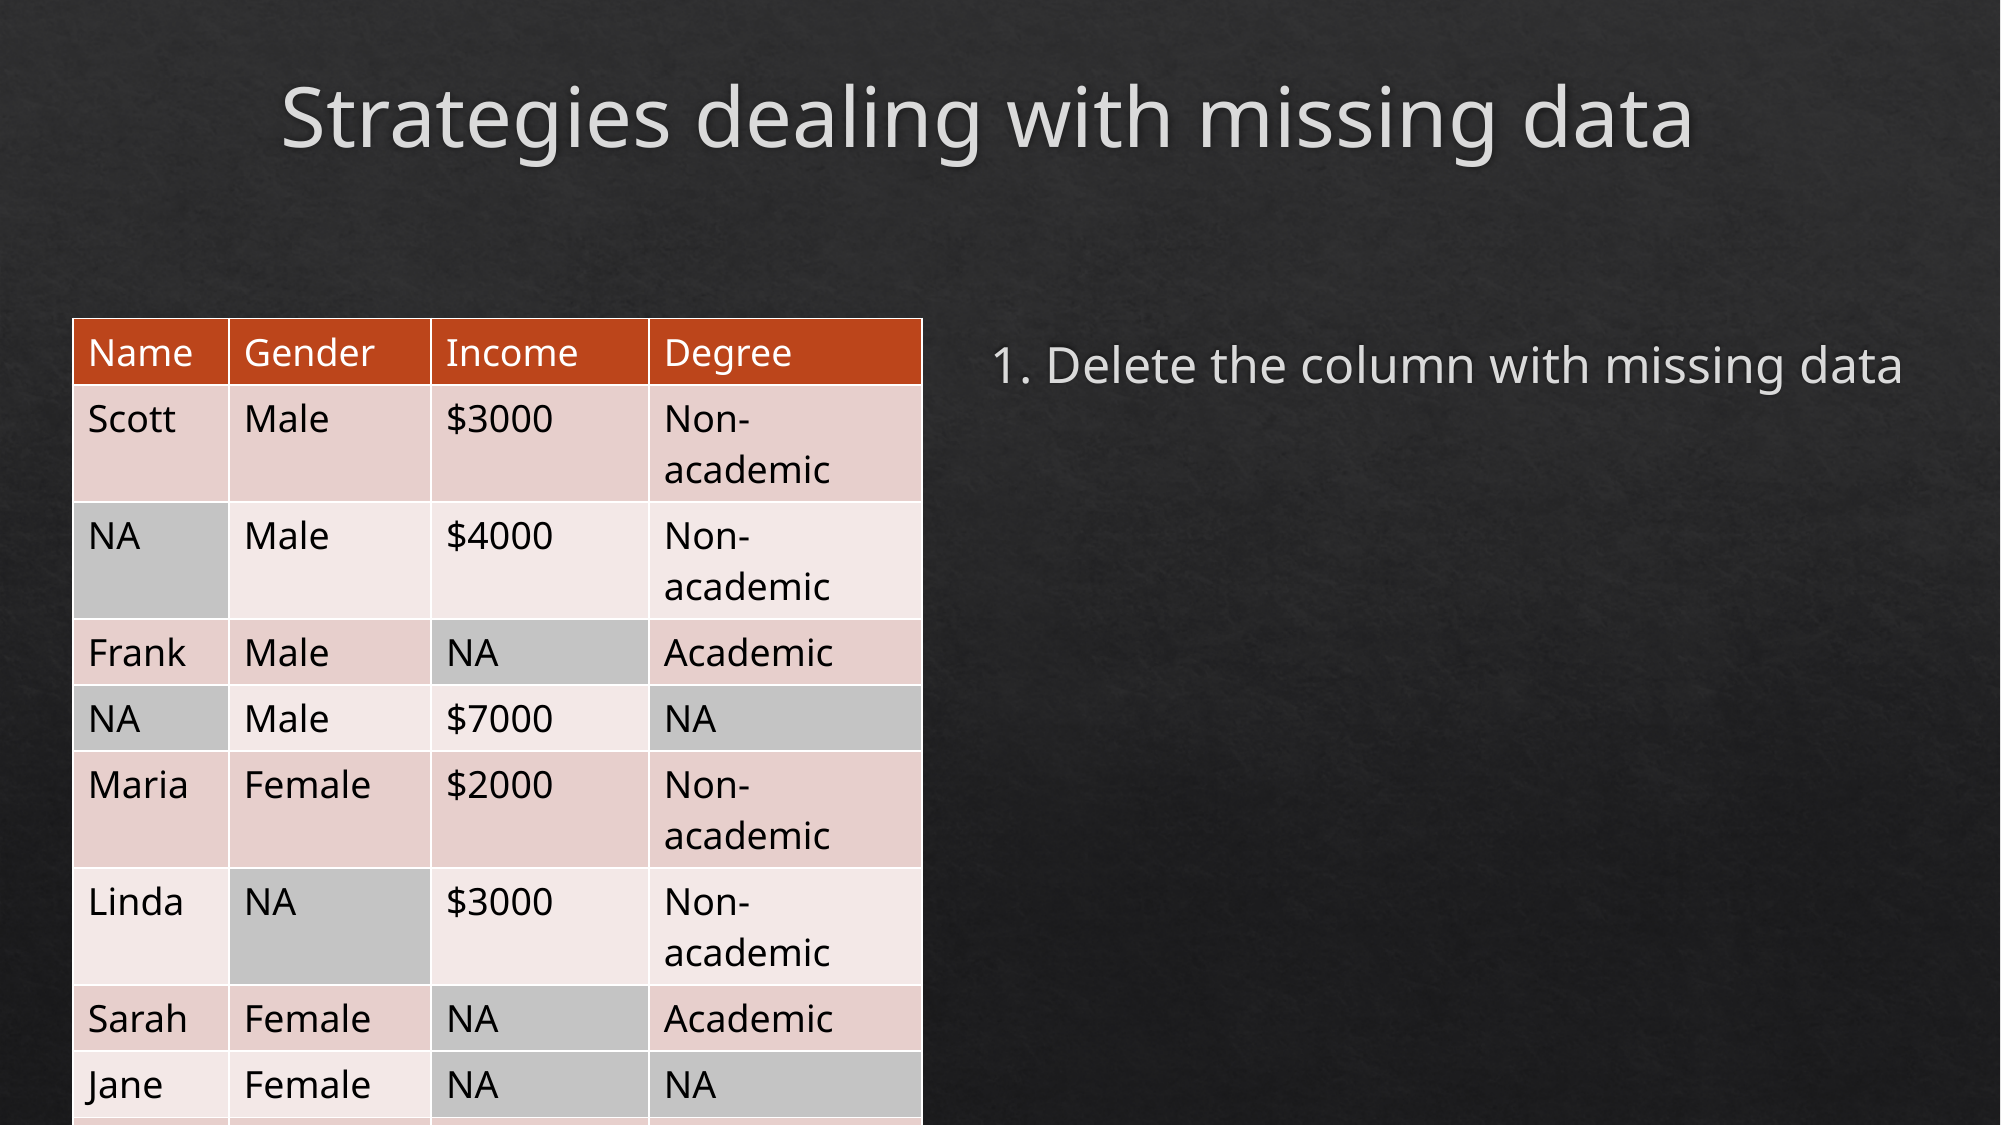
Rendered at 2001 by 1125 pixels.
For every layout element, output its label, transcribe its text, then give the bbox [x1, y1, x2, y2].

table_cell NA [650, 1052, 921, 1117]
table_cell Non-academic [650, 752, 921, 867]
table_cell NA [432, 620, 648, 684]
table_cell Jane [74, 1052, 228, 1117]
table_cell Male [230, 620, 430, 684]
table_cell Female [230, 1118, 430, 1125]
table_cell Female [230, 986, 430, 1050]
table_header Gender [230, 319, 430, 384]
table_cell Linda [74, 869, 228, 984]
table_header Income [432, 319, 648, 384]
table_cell NA [650, 686, 921, 750]
table_cell Non-academic [650, 869, 921, 984]
table_cell Academic [650, 620, 921, 684]
table_cell Sarah [74, 986, 228, 1050]
table_cell $2000 [432, 752, 648, 867]
table_cell $3000 [432, 386, 648, 501]
table_cell Male [230, 686, 430, 750]
table_cell Scott [74, 386, 228, 501]
table_cell Wendy [74, 1118, 228, 1125]
text_box 1. Delete the column with missing data [922, 313, 1974, 414]
table_cell Maria [74, 752, 228, 867]
table_cell Male [230, 386, 430, 501]
table_cell $7000 [432, 686, 648, 750]
table_header Name [74, 319, 228, 384]
title Strategies dealing with missing data [150, 34, 1850, 194]
table_cell Non-academic [650, 386, 921, 501]
table_cell NA [432, 986, 648, 1050]
table_cell NA [432, 1052, 648, 1117]
table_cell Frank [74, 620, 228, 684]
table_cell Non-academic [650, 503, 921, 618]
table_cell Male [230, 503, 430, 618]
table_header Degree [650, 319, 918, 384]
table_cell $3000 [432, 869, 648, 984]
table_cell NA [230, 869, 430, 984]
table_cell Academic [650, 986, 921, 1050]
table_cell NA [74, 686, 228, 750]
table_cell Female [230, 1052, 430, 1117]
table_cell NA [74, 503, 228, 618]
table_cell Non-academic [650, 1118, 921, 1125]
table_cell $9000 [432, 1118, 648, 1125]
table_cell $4000 [432, 503, 648, 618]
table_cell Female [230, 752, 430, 867]
